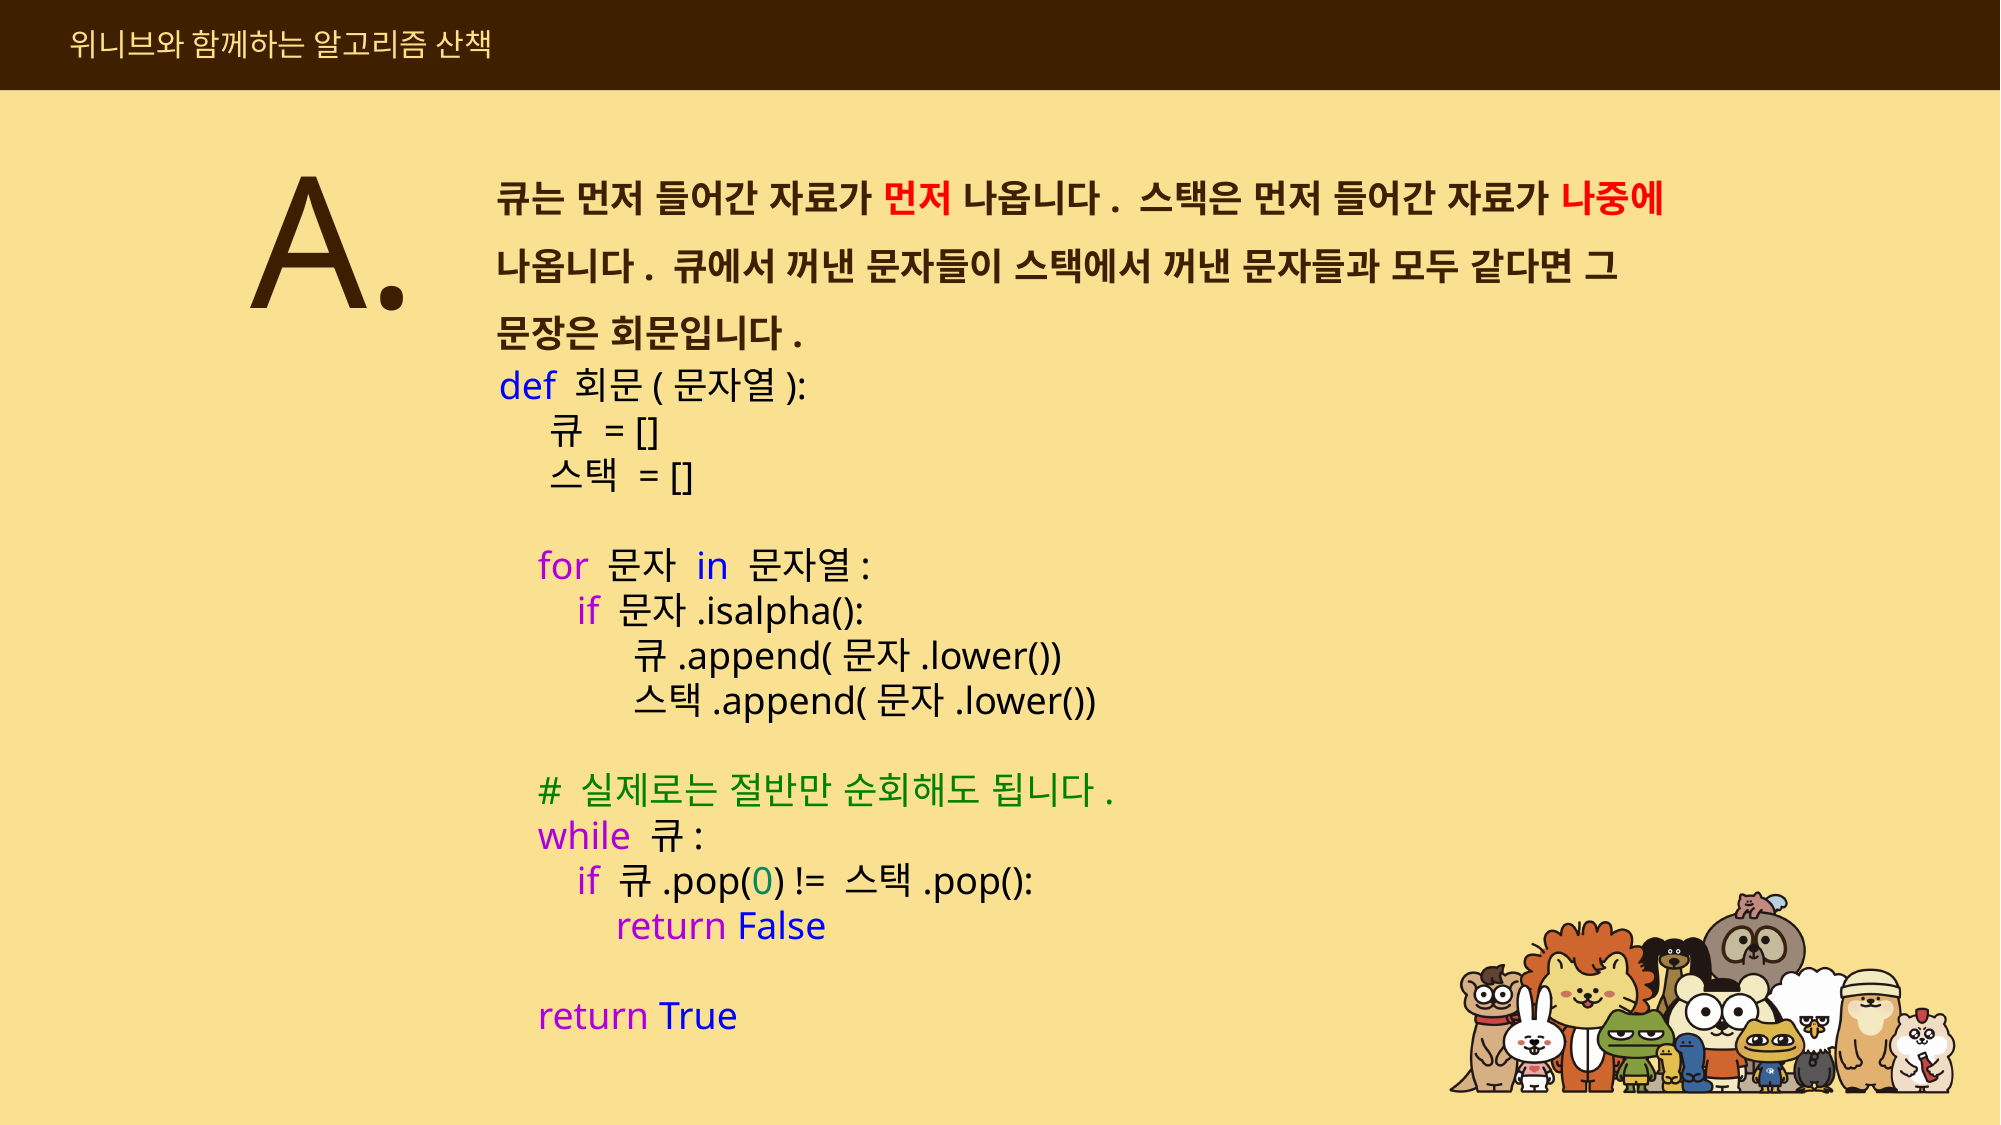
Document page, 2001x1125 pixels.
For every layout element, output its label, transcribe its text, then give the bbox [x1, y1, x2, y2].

text_box [0, 0, 2000, 91]
text_box 위니브와 함께하는 알고리즘 산책 [54, 17, 805, 71]
text_box def 회문(문자열): 큐 = [] 스택 = [] for 문자 in 문자열: if 문자.isalpha(): 큐.append(문자.lower()) 스택.append(문자.lower()) # 실제로는 절반만 순회해도 됩니다. while 큐: if 큐.pop(0) != 스택.pop(): return False return True [484, 355, 1169, 1090]
picture [1411, 860, 1974, 1101]
text_box 큐는 먼저 들어간 자료가 먼저 나옵니다. 스택은 먼저 들어간 자료가 나중에 나옵니다. 큐에서 꺼낸 문자들이 스택에서 꺼낸 문자들과 모두 같다면 그 문장은 회문입니다. [482, 145, 1729, 363]
text_box A. [236, 117, 432, 353]
